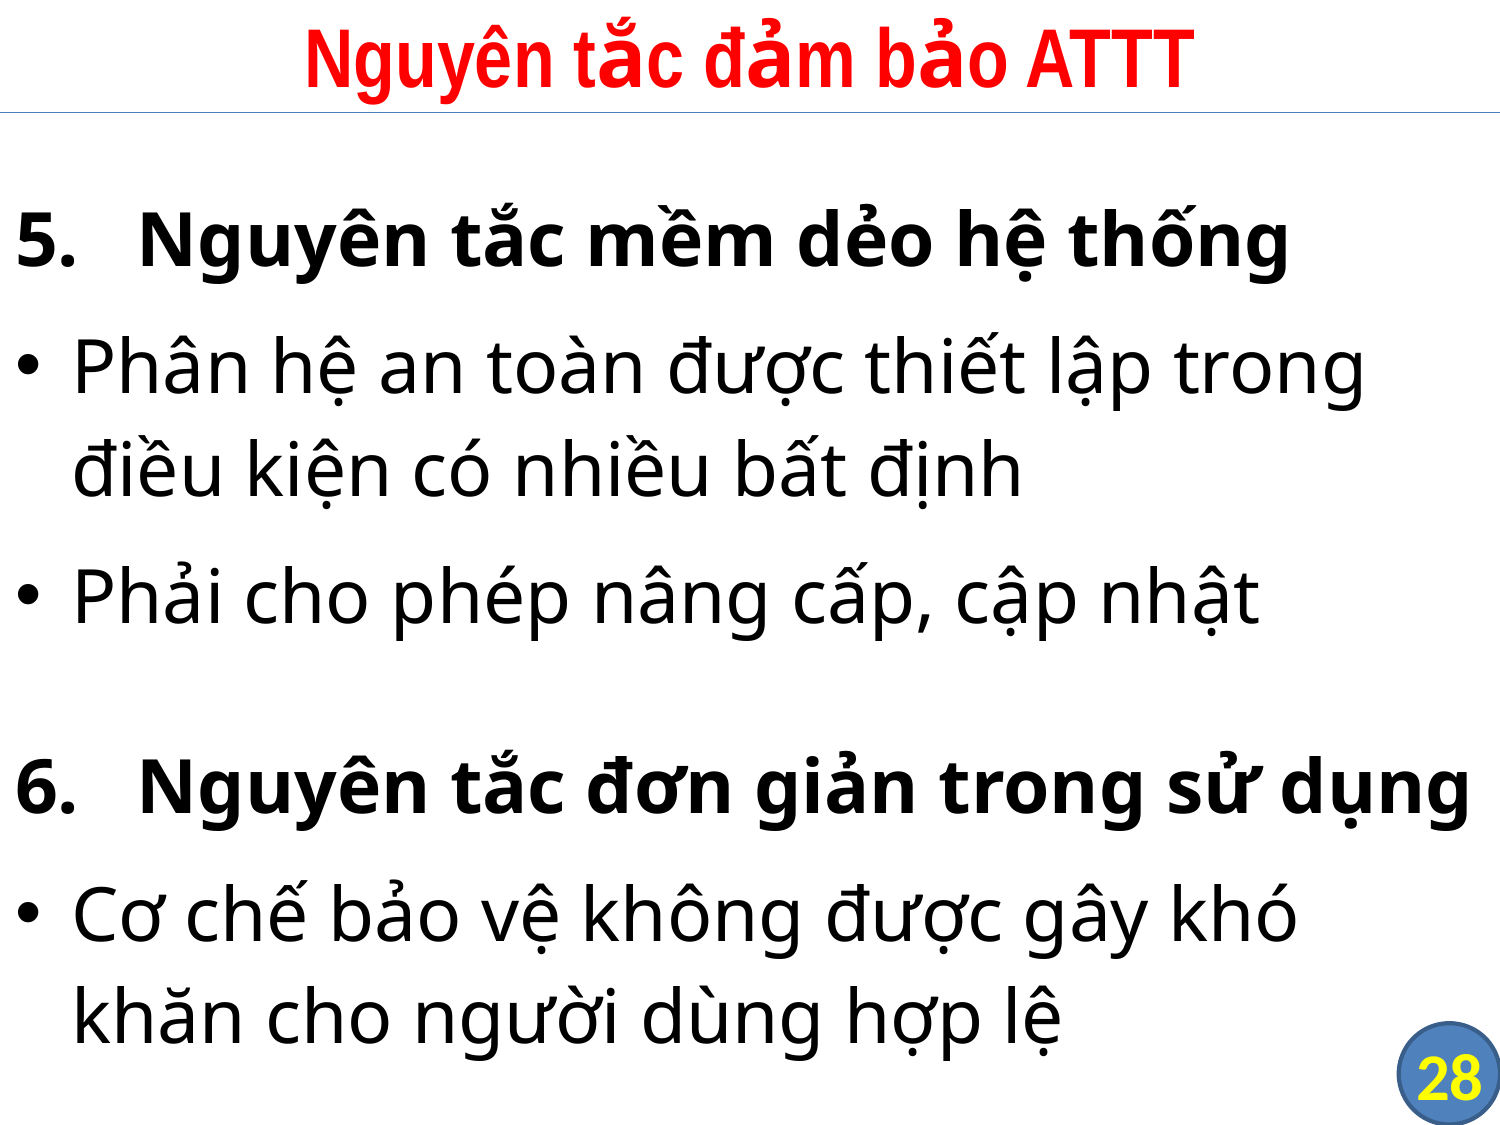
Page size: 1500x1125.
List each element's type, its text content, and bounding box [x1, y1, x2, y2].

title Nguyên tắc đảm bảo ATTT [0, 0, 1500, 113]
list Nguyên tắc mềm dẻo hệ thống Phân hệ an toàn được thiết lập trong điều kiện có nhiều bất định Phải cho phép nâng cấp, cập nhật Nguyên tắc đơn giản trong sử dụng Cơ chế bảo vệ không được gây khó khăn cho người dùng hợp lệ [0, 113, 1500, 1125]
slide_number ‹#› [1399, 1023, 1500, 1125]
